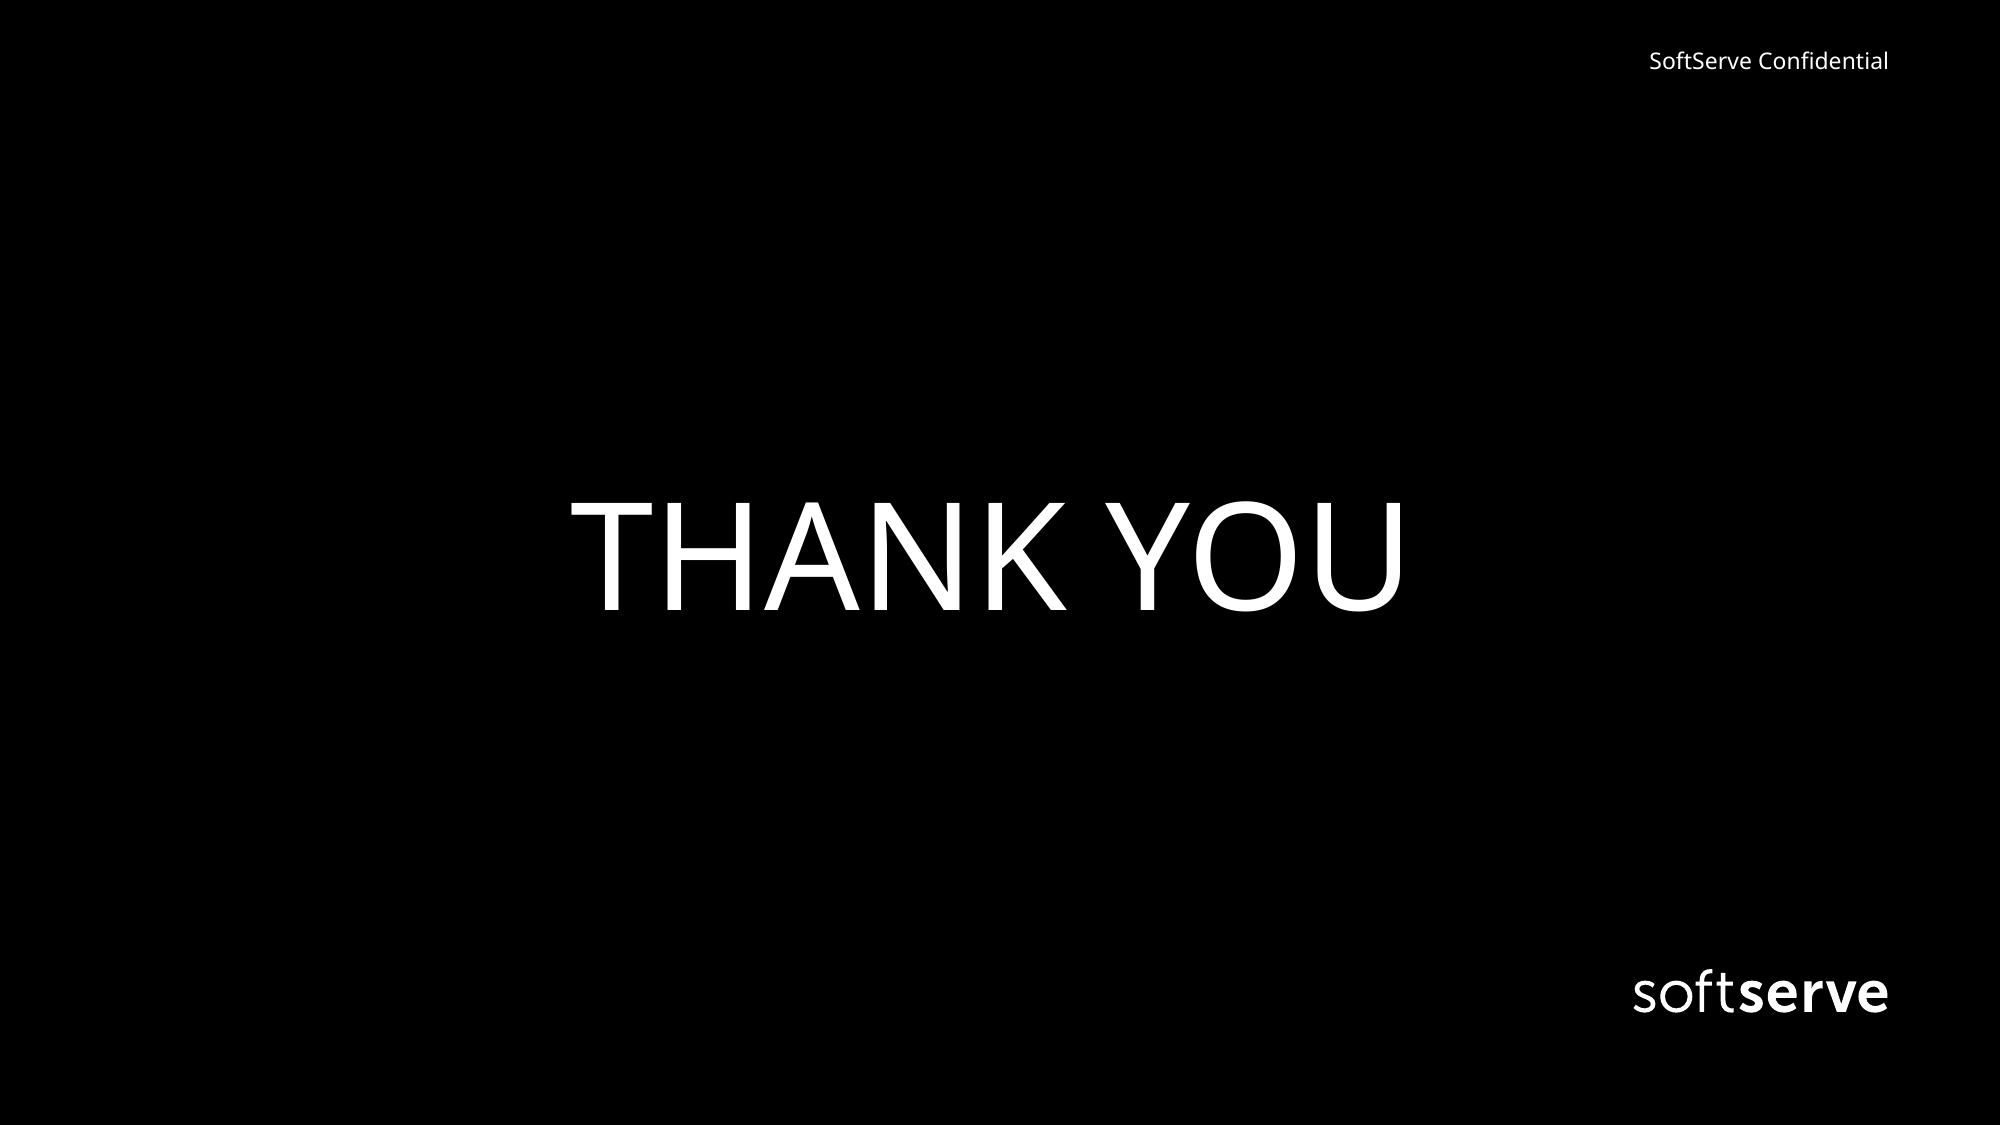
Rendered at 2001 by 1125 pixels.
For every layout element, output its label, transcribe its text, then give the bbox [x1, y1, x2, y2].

title THANK YOU [111, 473, 1889, 652]
